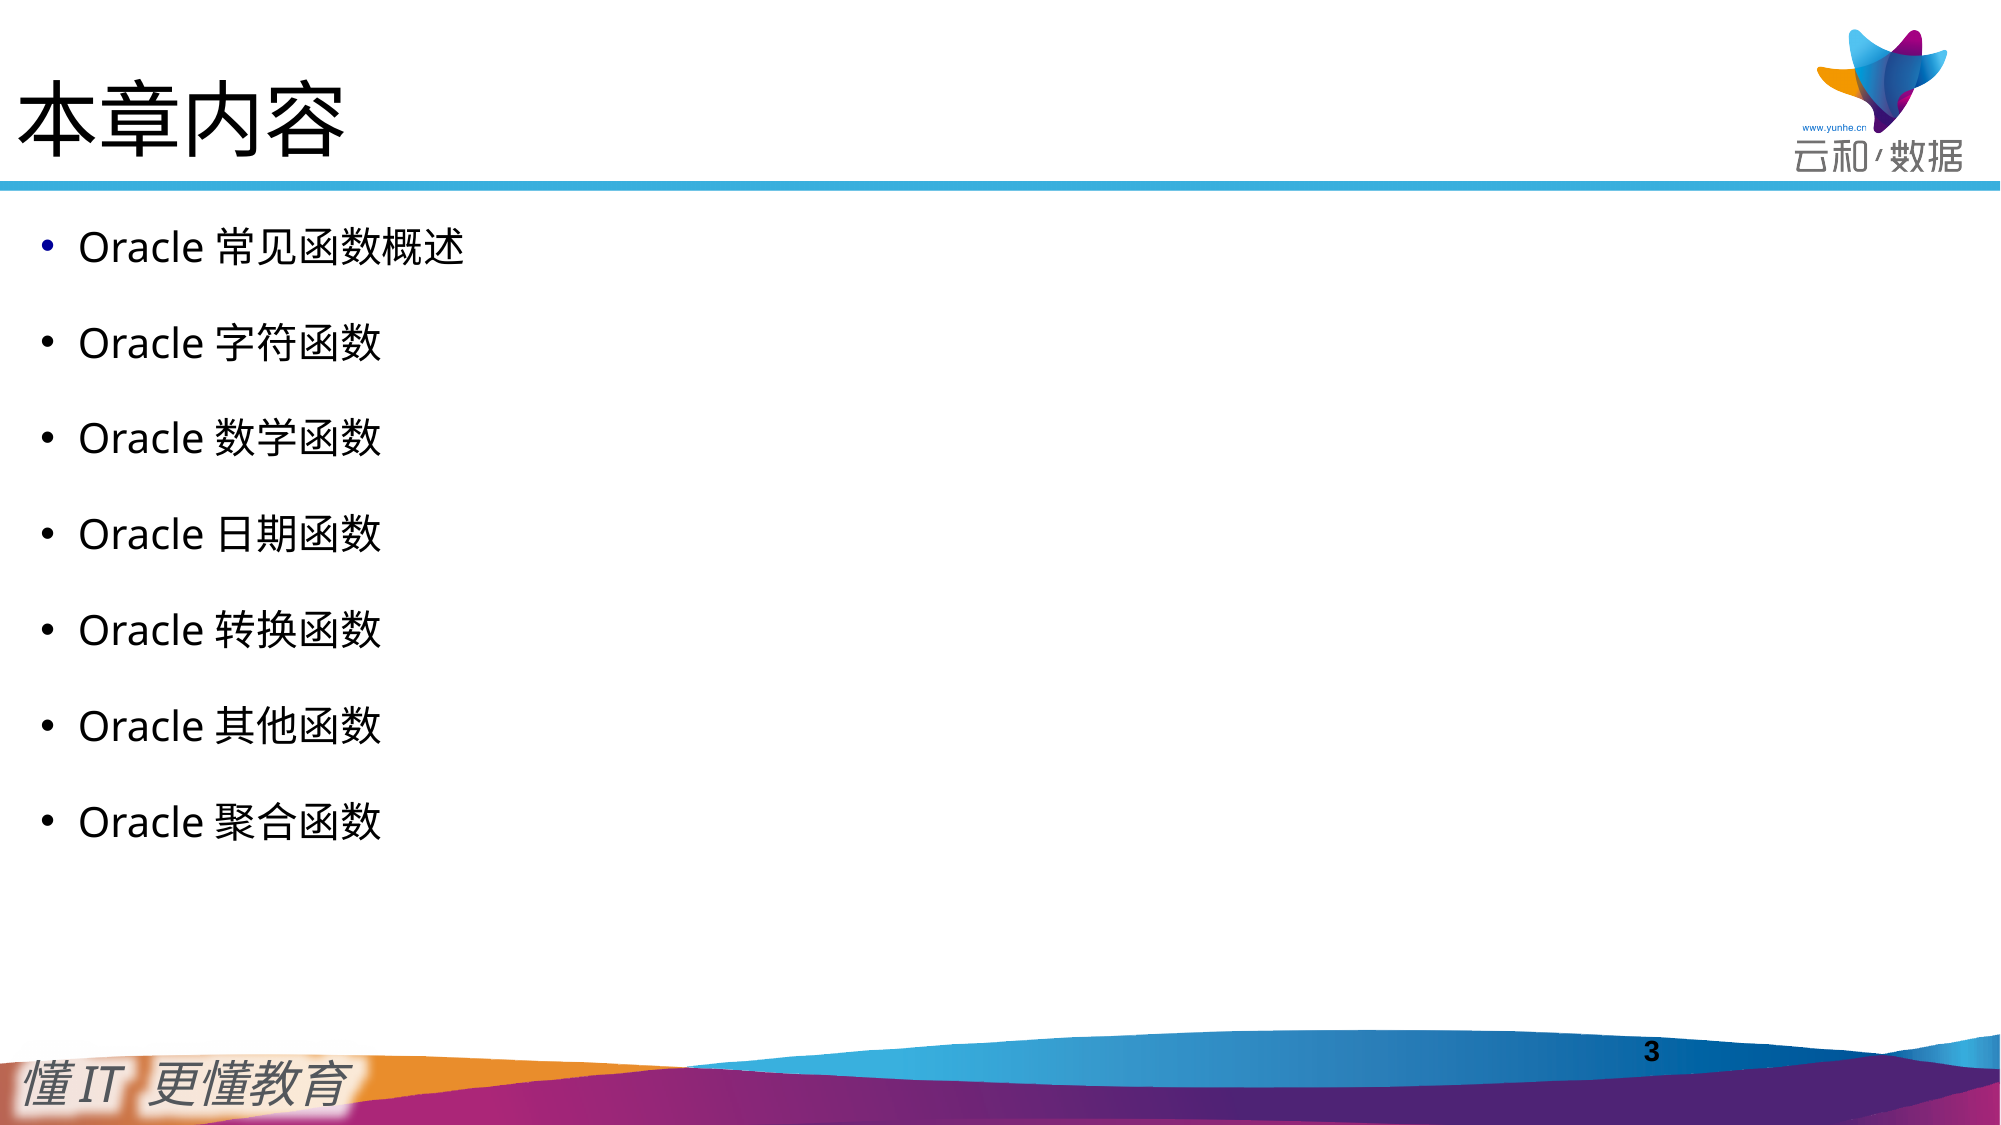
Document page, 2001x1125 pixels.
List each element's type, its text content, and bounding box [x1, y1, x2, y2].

list Oracle常见函数概述 Oracle字符函数 Oracle数学函数 Oracle日期函数 Oracle转换函数 Oracle其他函数 Oracle聚合函数 [25, 188, 1350, 1001]
picture [0, 980, 2001, 1125]
title 本章内容 [0, 59, 1350, 188]
text_box 3 [1325, 1024, 1675, 1103]
picture [1785, 18, 1974, 182]
